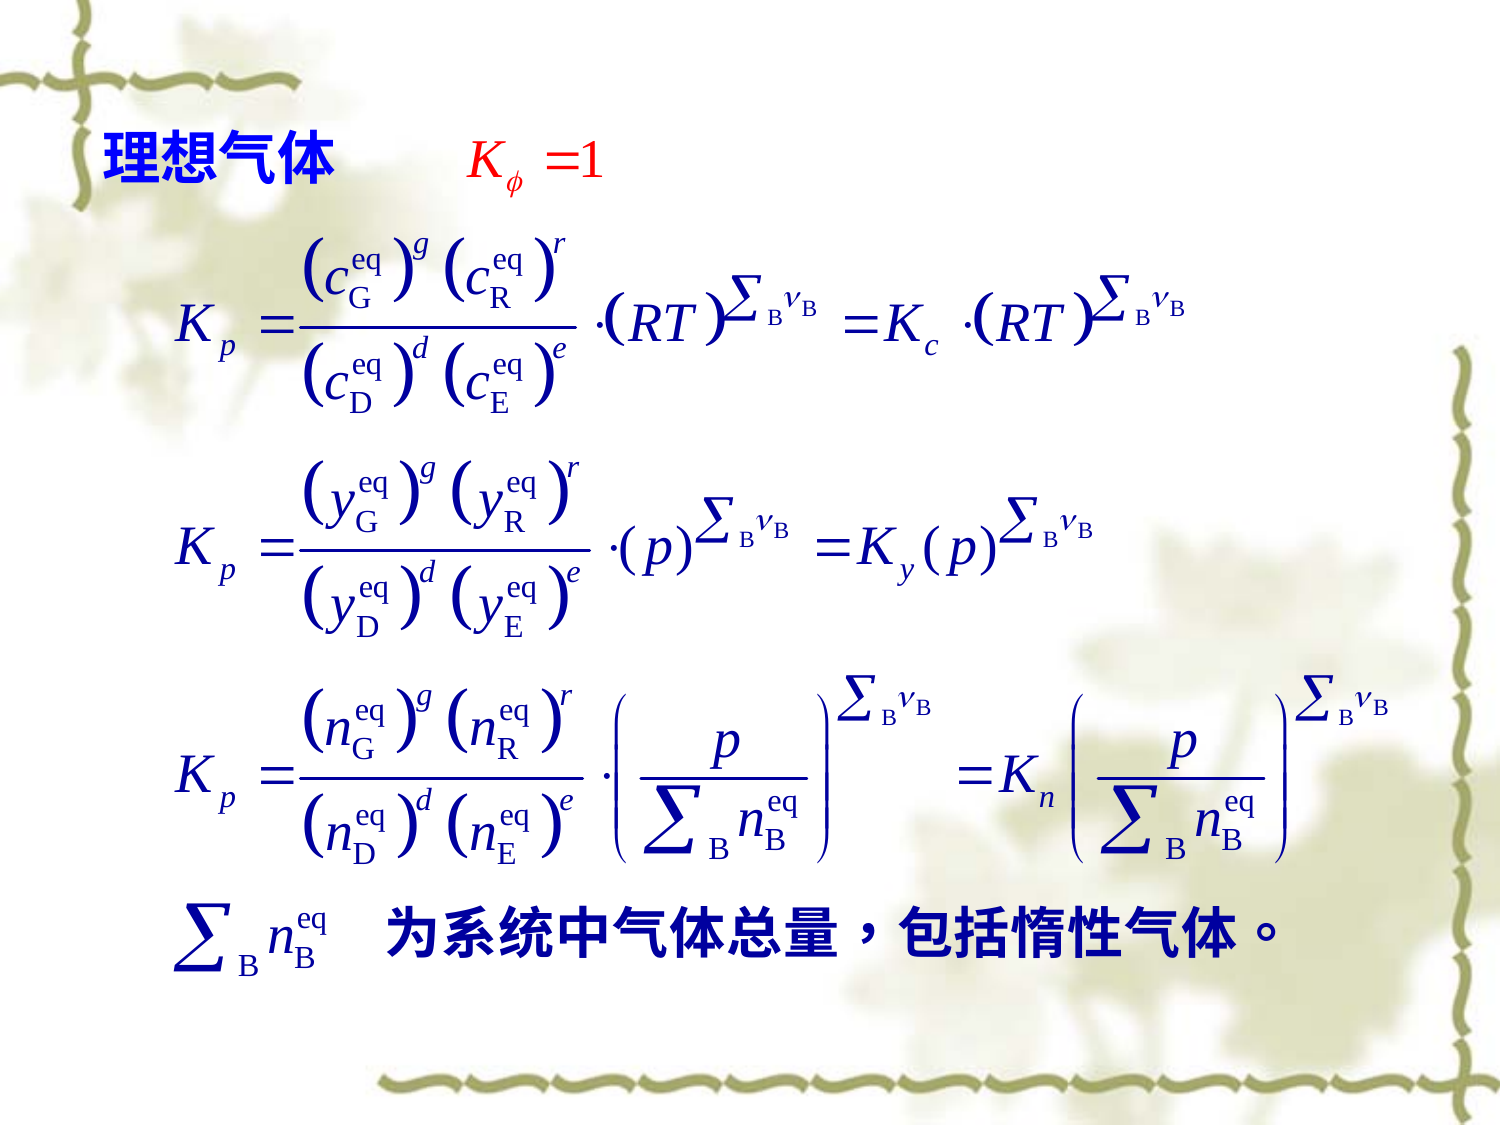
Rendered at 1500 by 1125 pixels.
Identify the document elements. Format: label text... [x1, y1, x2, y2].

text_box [457, 122, 613, 210]
picture [0, 0, 1500, 1125]
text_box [165, 218, 1409, 988]
text_box 理想气体 [87, 113, 536, 199]
